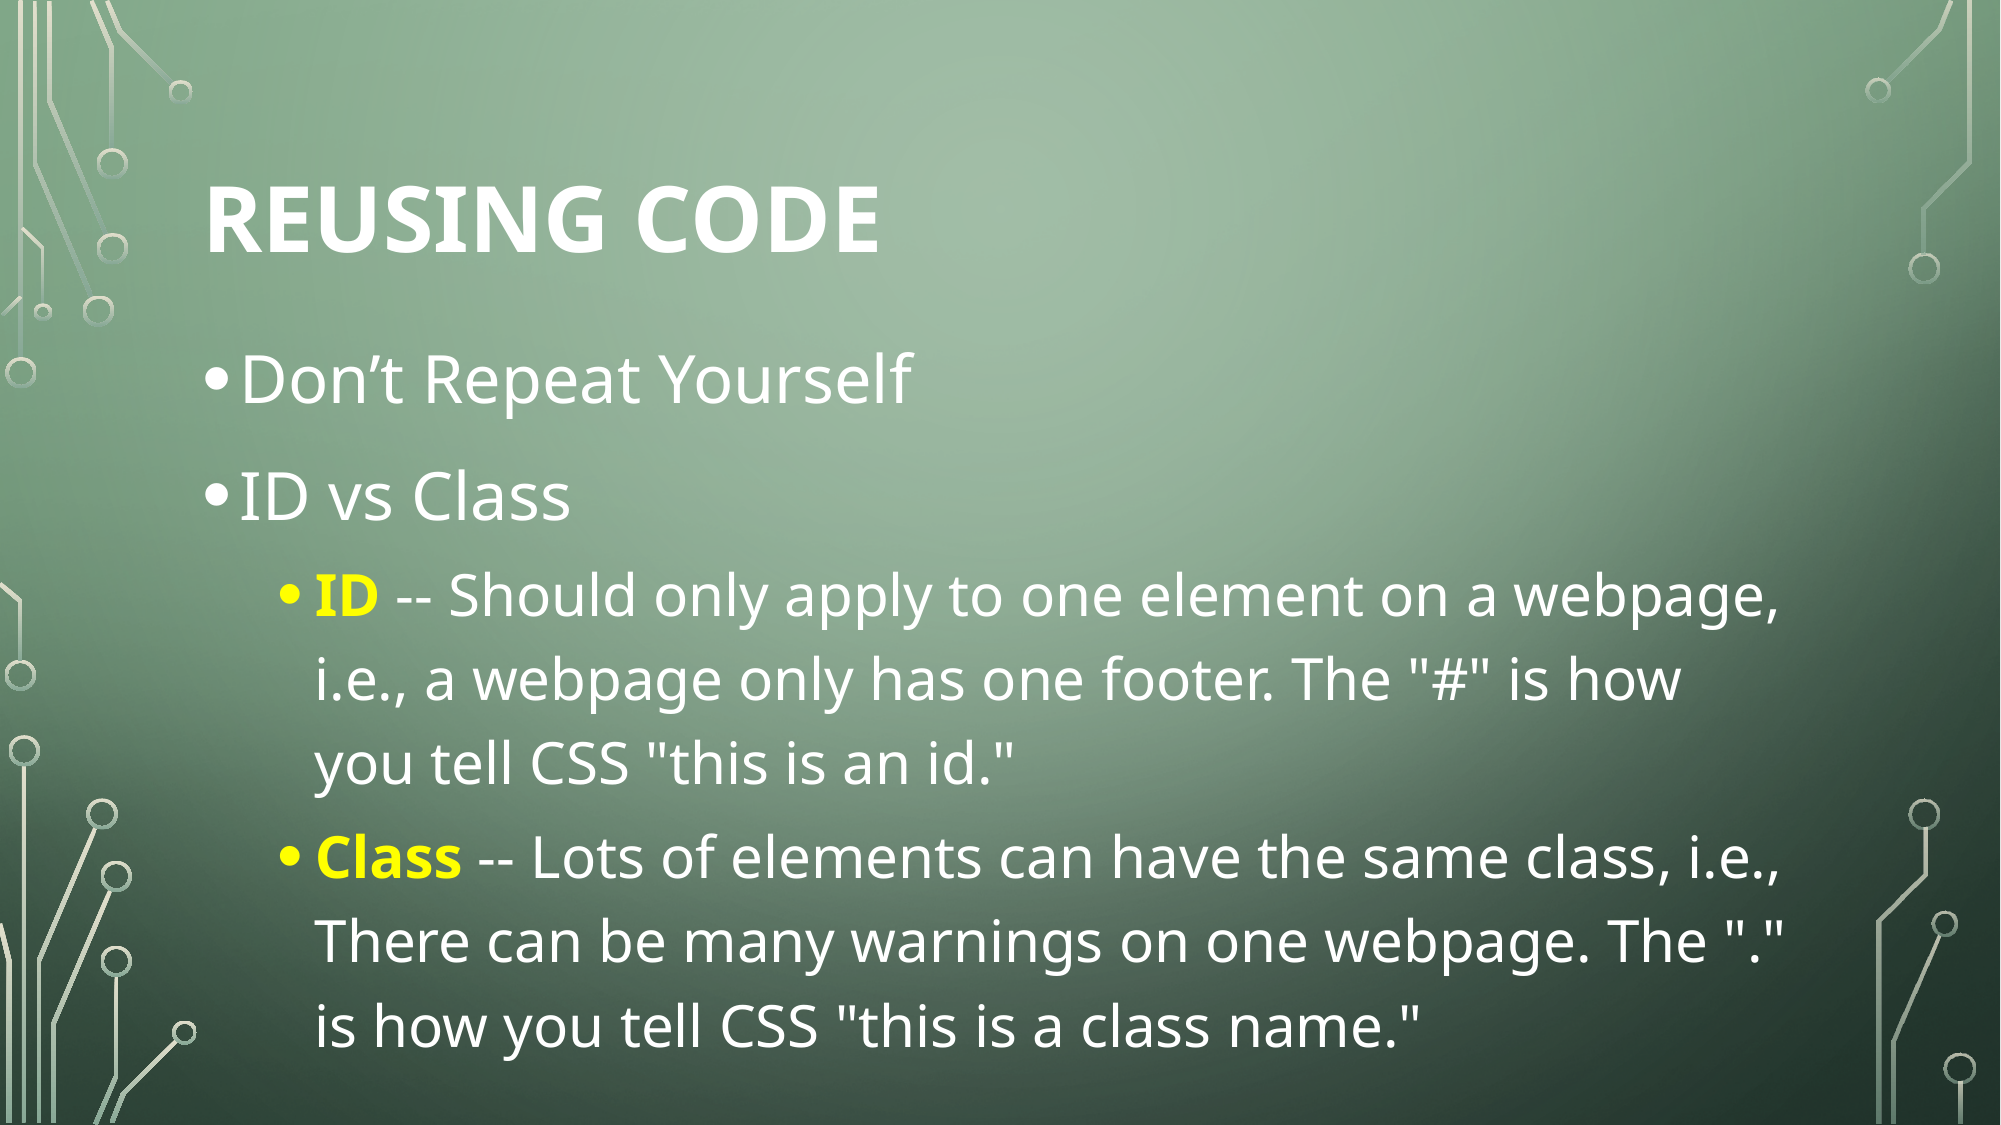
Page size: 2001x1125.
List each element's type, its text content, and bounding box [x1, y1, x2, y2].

list Don’t Repeat Yourself ID vs Class ID -- Should only apply to one element on a webpage, i.e., a webpage only has one footer. The "#" is how you tell CSS "this is an id." Class -- Lots of elements can have the same class, i.e., There can be many warnings on one webpage. The "." is how you tell CSS "this is a class name." [187, 313, 1813, 950]
title Reusing code [187, 101, 1813, 313]
